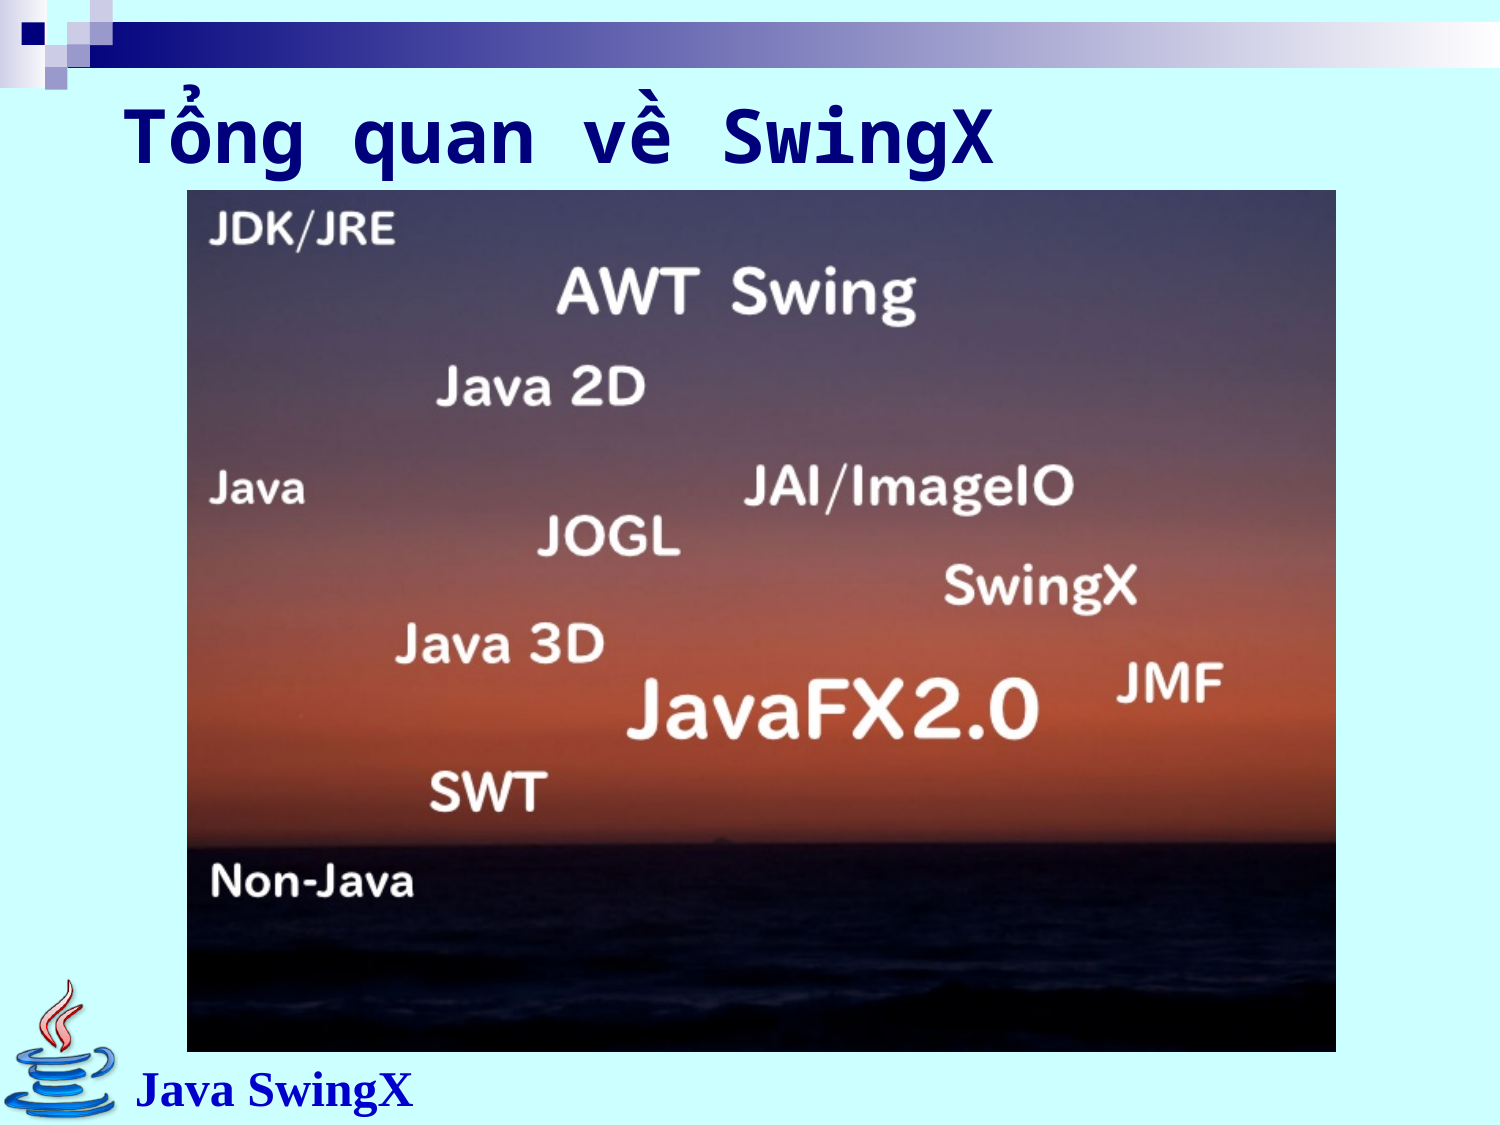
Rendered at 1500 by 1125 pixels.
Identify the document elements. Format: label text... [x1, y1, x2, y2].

picture [187, 190, 1336, 1052]
text_box Tổng quan về SwingX [107, 81, 1012, 187]
picture [0, 978, 119, 1125]
text_box Java SwingX [120, 1049, 429, 1124]
